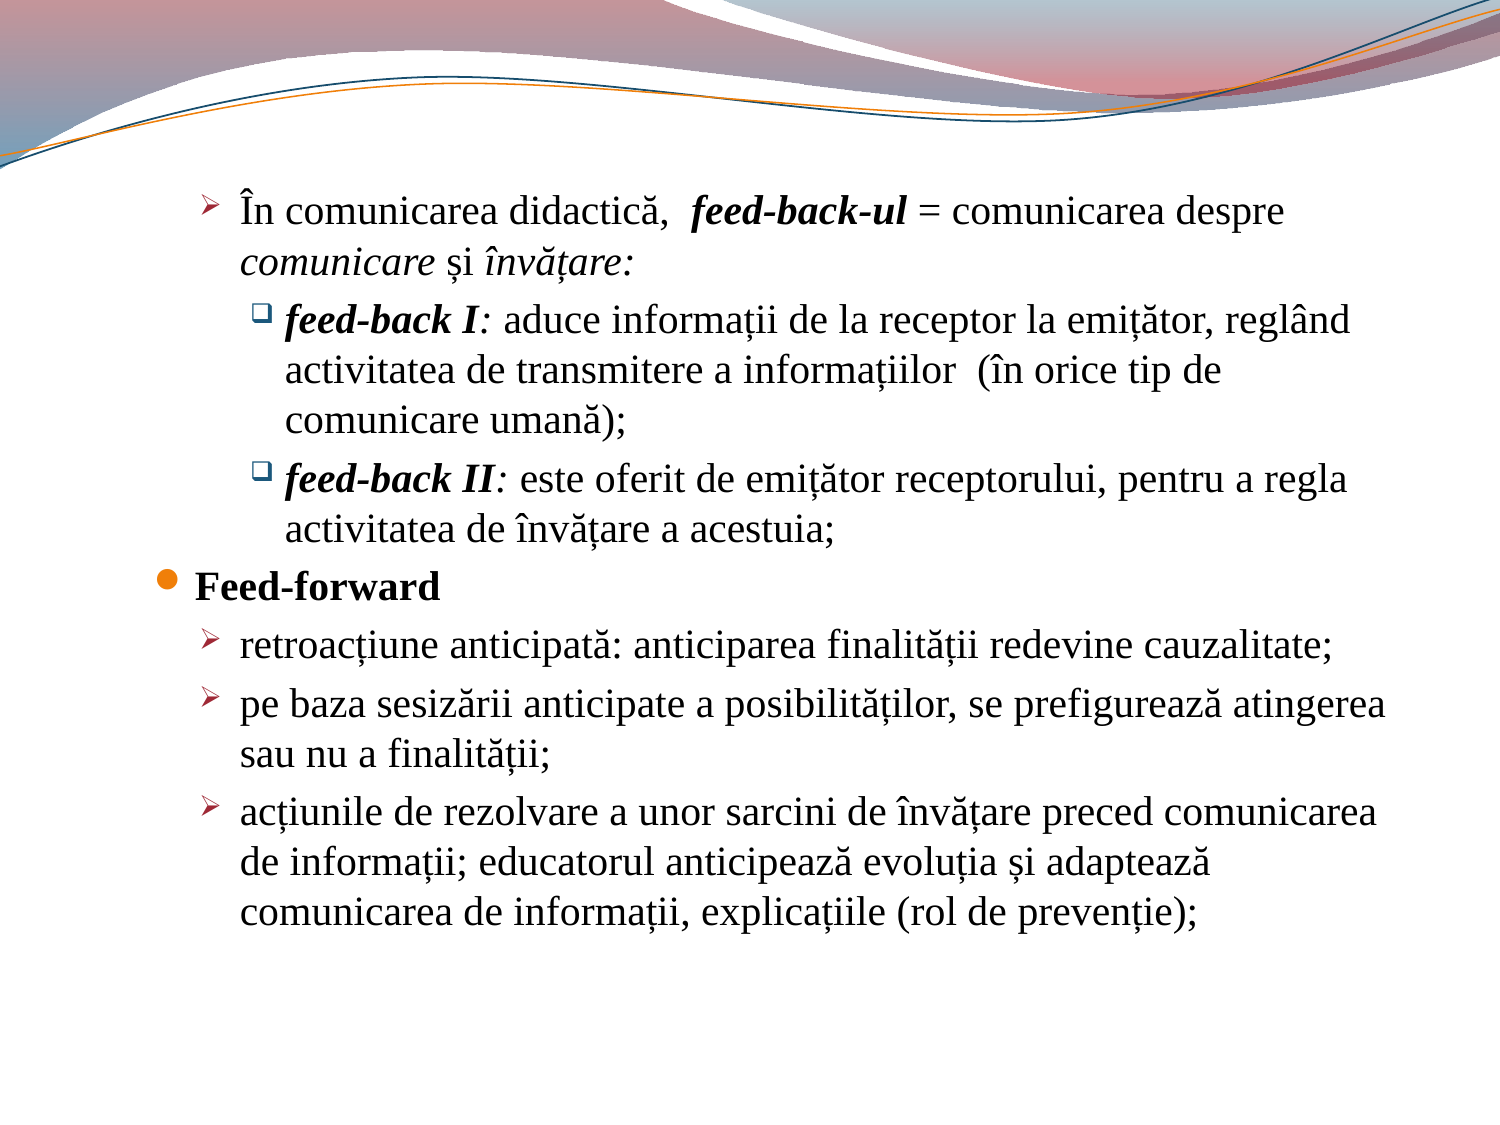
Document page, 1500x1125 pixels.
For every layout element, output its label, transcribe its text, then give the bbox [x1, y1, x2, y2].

list În comunicarea didactică, feed-back-ul = comunicarea despre comunicare și învățare: feed-back I: aduce informații de la receptor la emițător, reglând activitatea de transmitere a informațiilor (în orice tip de comunicare umană); feed-back II: este oferit de emițător receptorului, pentru a regla activitatea de învățare a acestuia; Feed-forward retroacțiune anticipată: anticiparea finalității redevine cauzalitate; pe baza sesizării anticipate a posibilităților, se prefigurează atingerea sau nu a finalității; acțiunile de rezolvare a unor sarcini de învățare preced comunicarea de informații; educatorul anticipează evoluția și adaptează comunicarea de informații, explicațiile (rol de prevenție); [75, 175, 1425, 1038]
